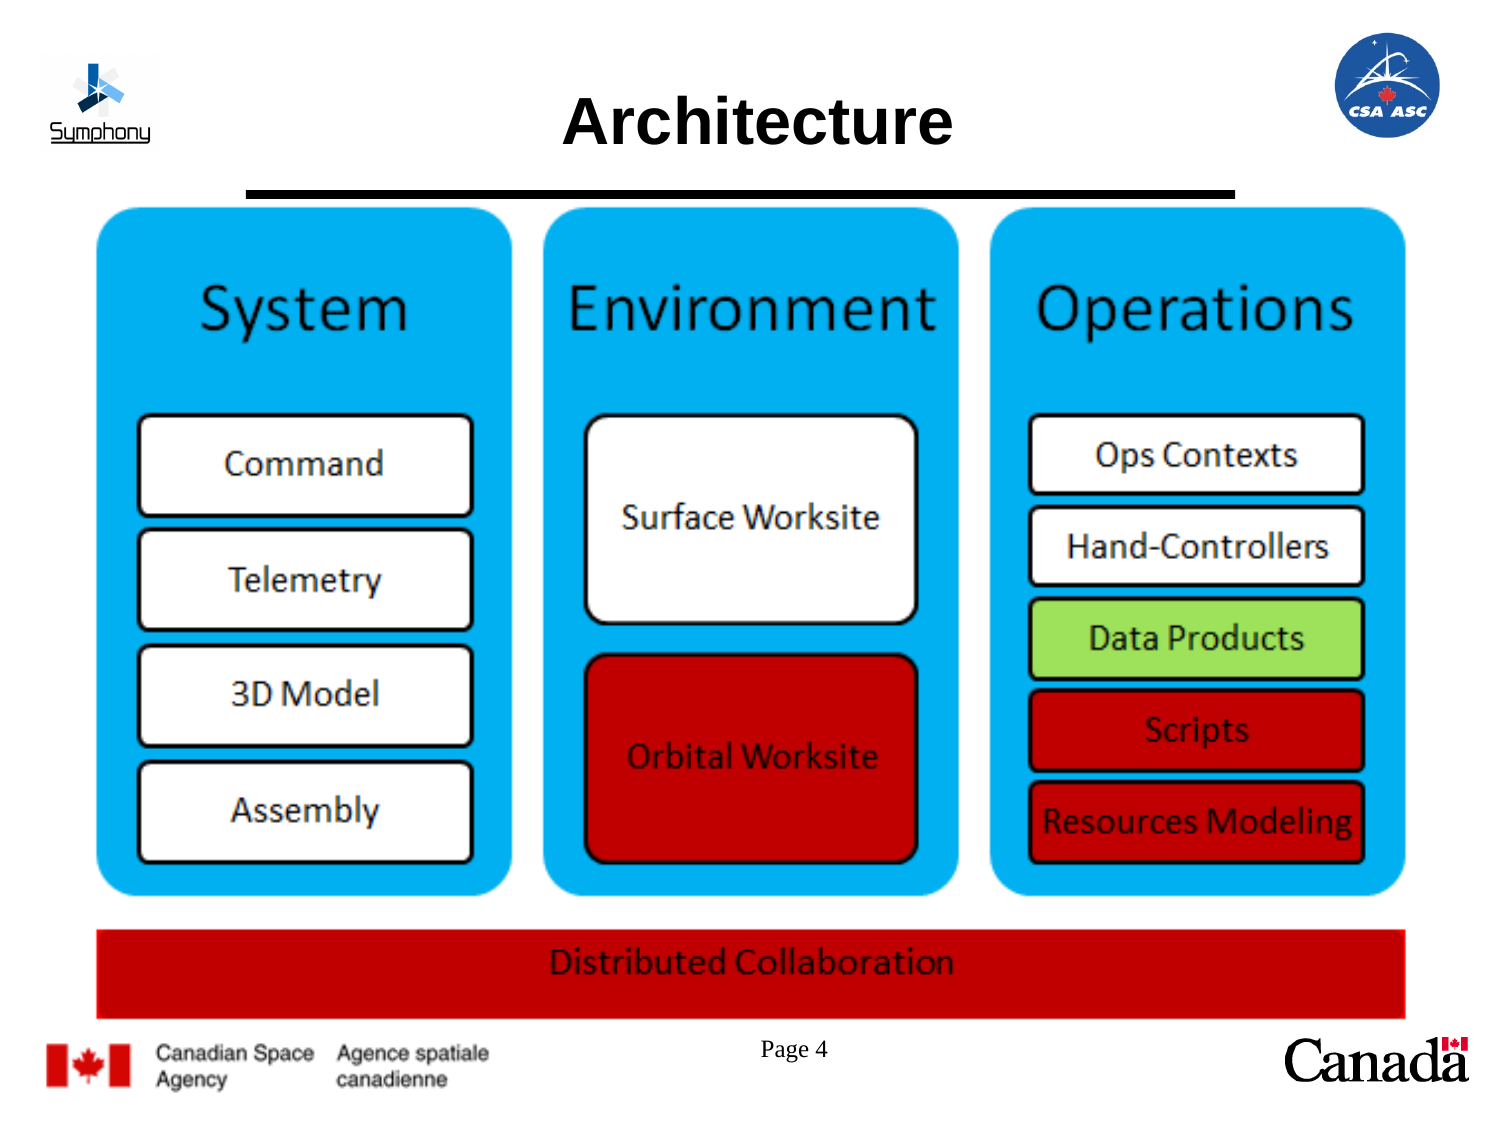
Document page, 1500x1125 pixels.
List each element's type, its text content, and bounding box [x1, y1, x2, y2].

picture [1334, 32, 1440, 138]
picture [37, 53, 163, 154]
title Architecture [261, 49, 1255, 186]
picture [37, 199, 1415, 1105]
picture [1279, 1037, 1475, 1082]
